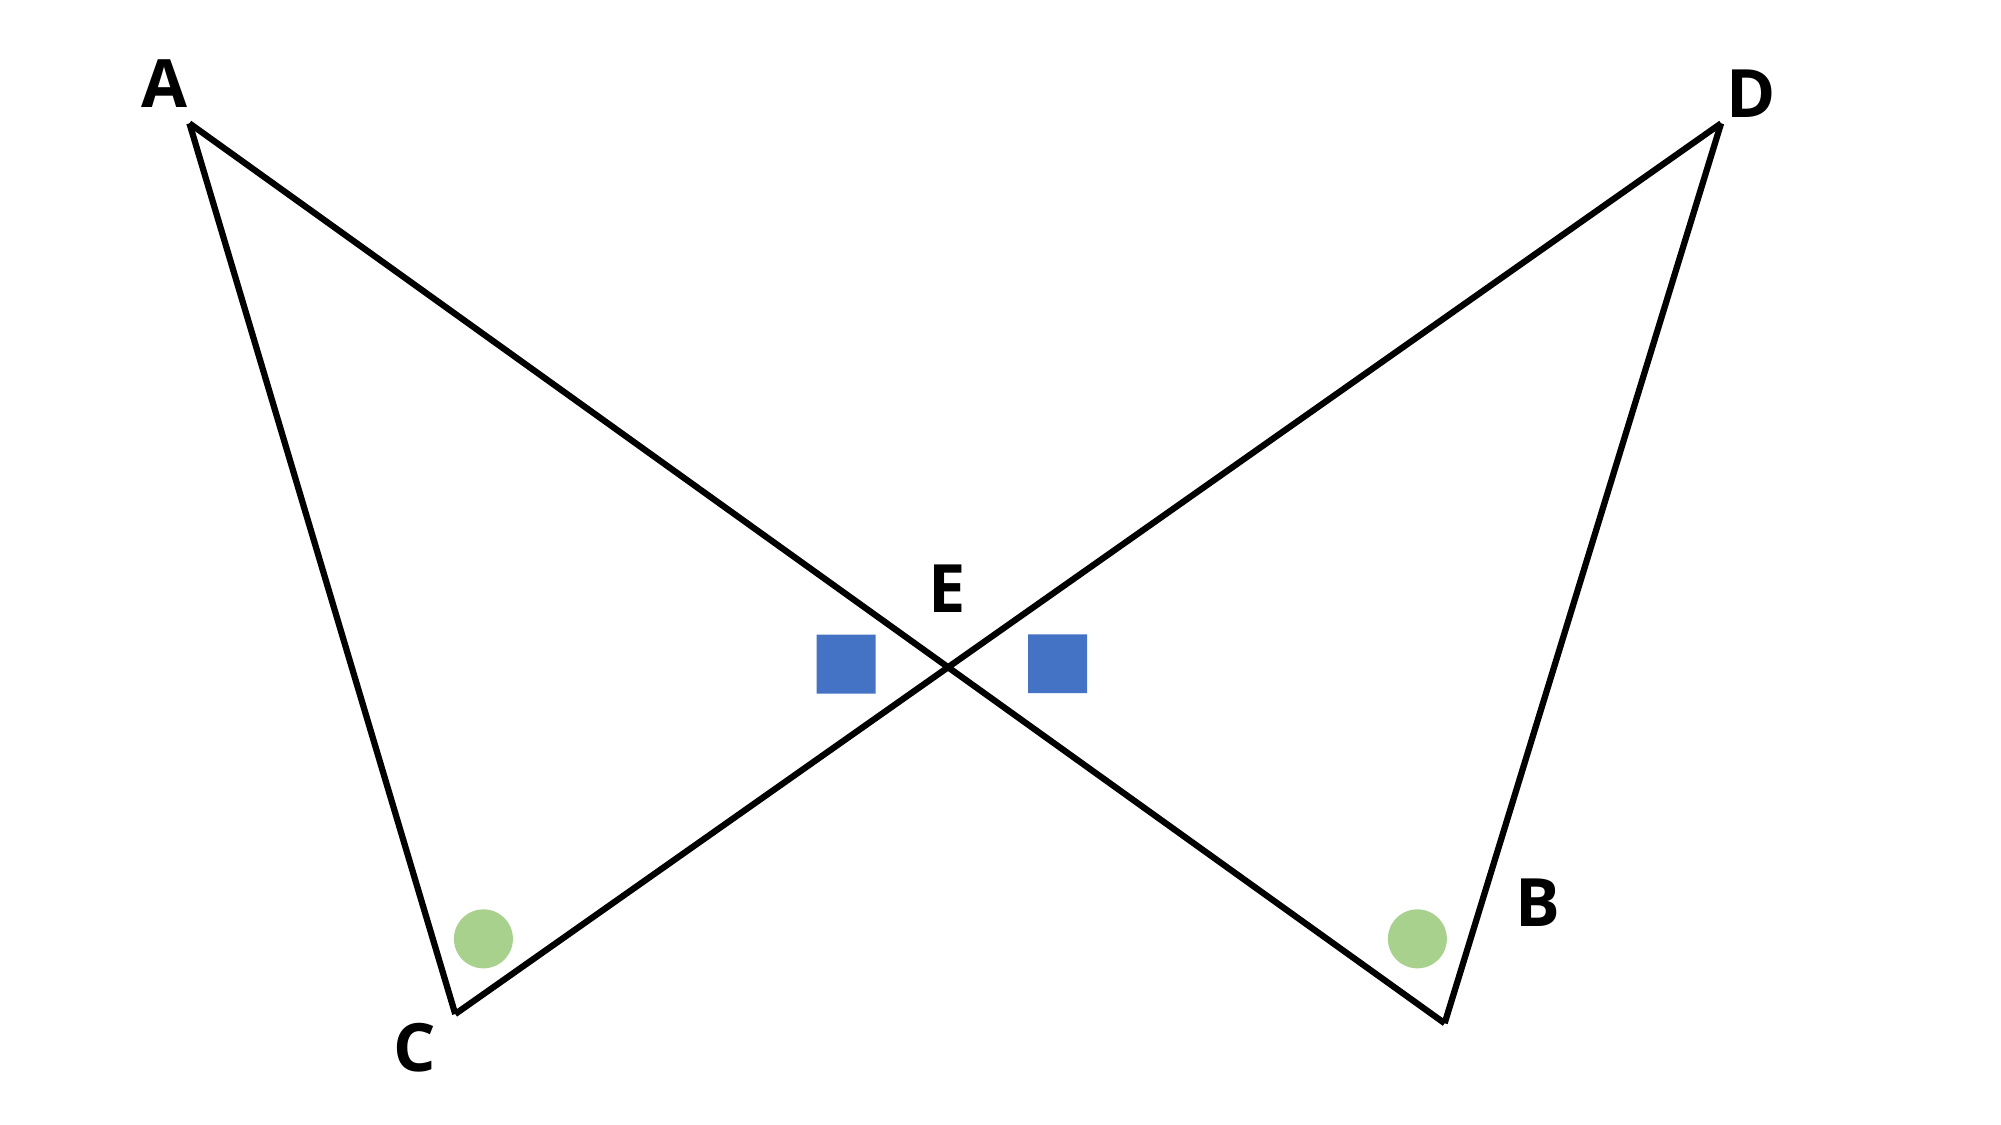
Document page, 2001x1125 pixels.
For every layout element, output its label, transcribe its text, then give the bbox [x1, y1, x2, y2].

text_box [189, 123, 1444, 1024]
text_box C [379, 1024, 468, 1093]
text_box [1444, 123, 1722, 1024]
text_box D [1711, 43, 1844, 139]
text_box A [127, 33, 231, 129]
